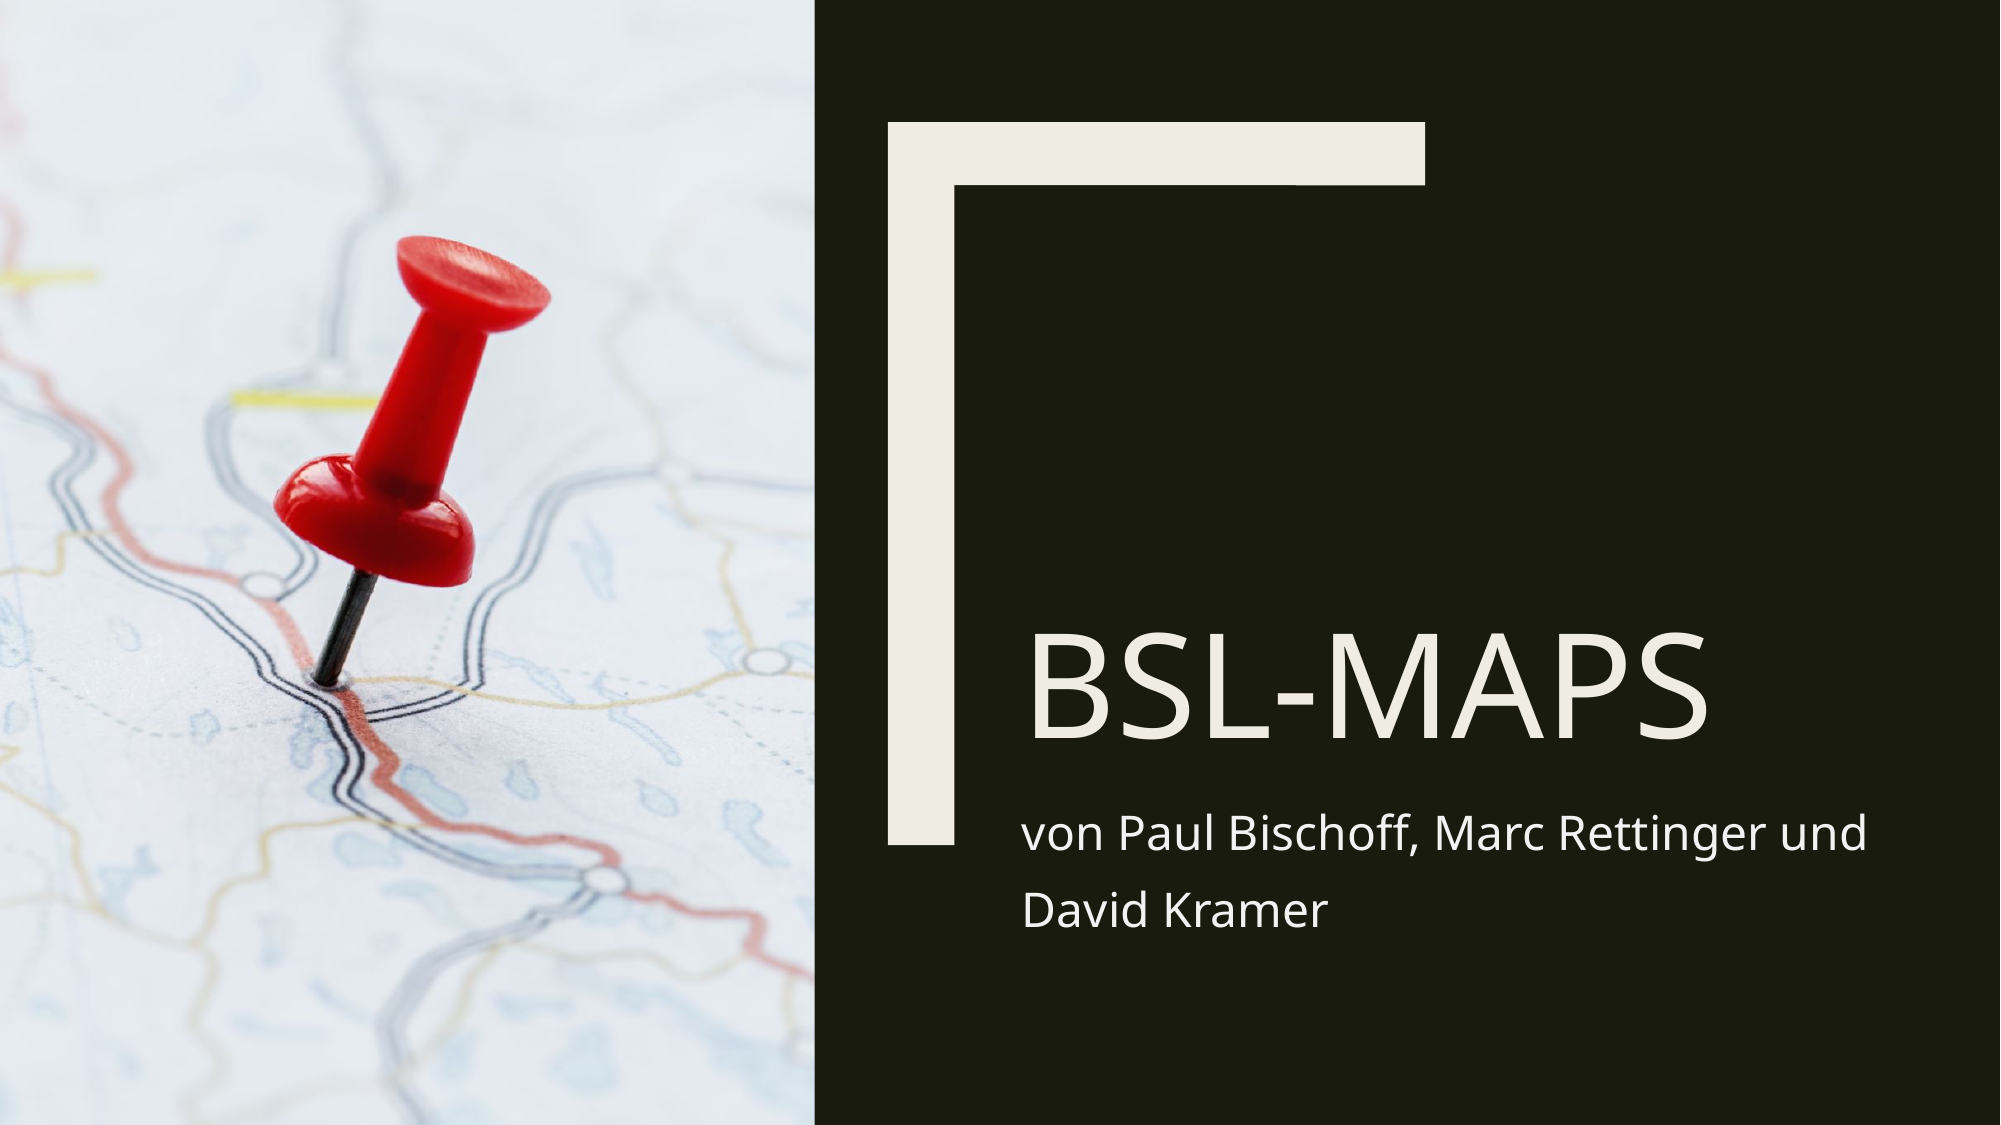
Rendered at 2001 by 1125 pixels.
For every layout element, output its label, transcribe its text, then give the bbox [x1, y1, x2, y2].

title BSL-Maps [1006, 242, 1927, 777]
subtitle von Paul Bischoff, Marc Rettinger und David Kramer [1006, 788, 1927, 967]
picture [0, 0, 815, 1125]
text_box [887, 122, 1426, 846]
text_box [815, 0, 2000, 1125]
